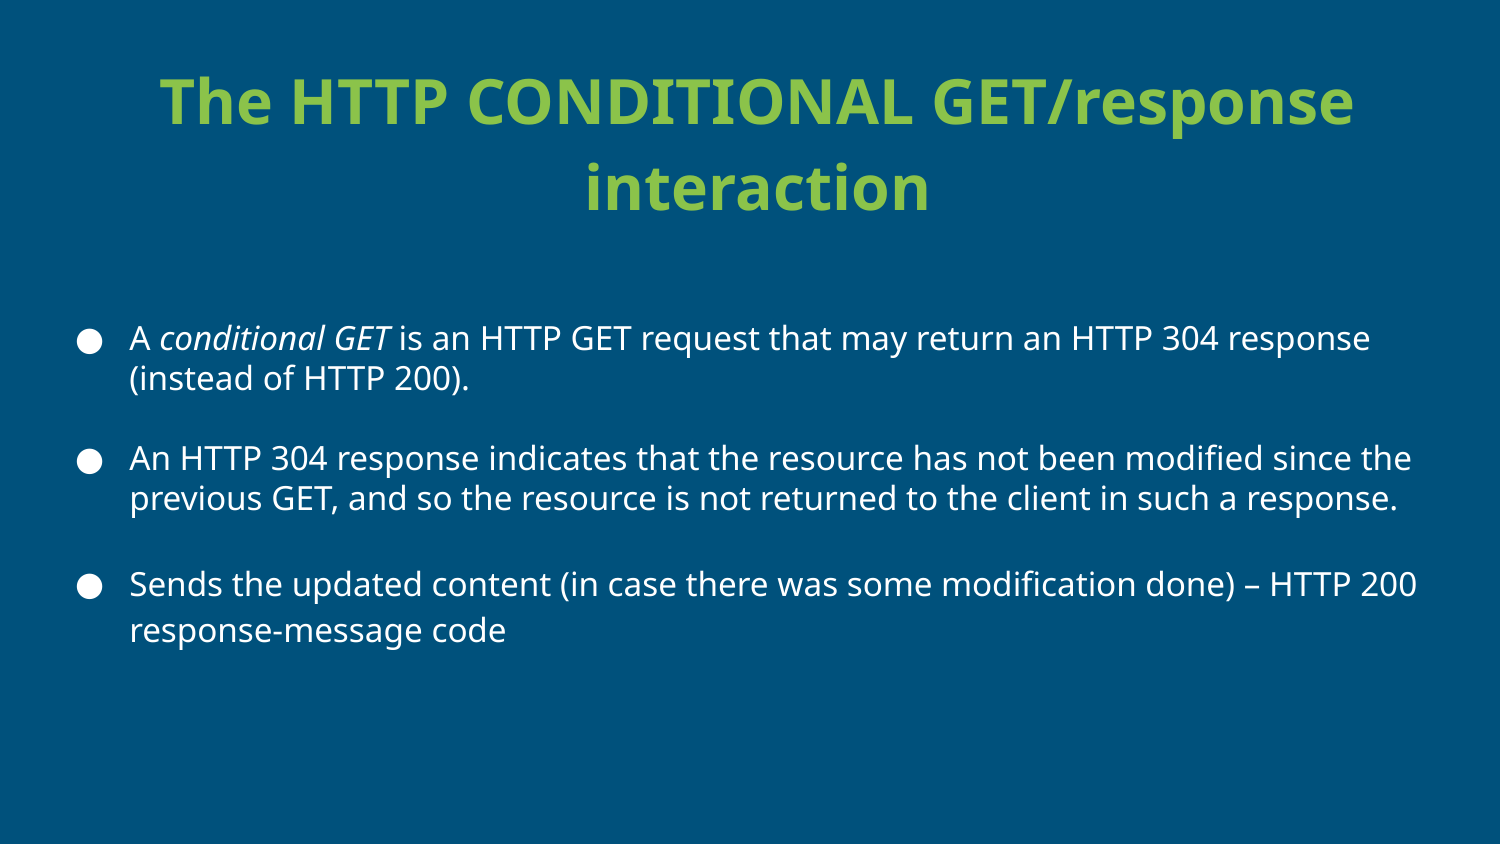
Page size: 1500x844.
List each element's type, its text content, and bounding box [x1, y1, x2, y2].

text_box The HTTP CONDITIONAL GET/response interaction [42, 35, 1474, 239]
text_box A conditional GET is an HTTP GET request that may return an HTTP 304 response (instead of HTTP 200). An HTTP 304 response indicates that the resource has not been modified since the previous GET, and so the resource is not returned to the client in such a response. Sends the updated content (in case there was some modification done) – HTTP 200 response-message code [39, 302, 1478, 780]
